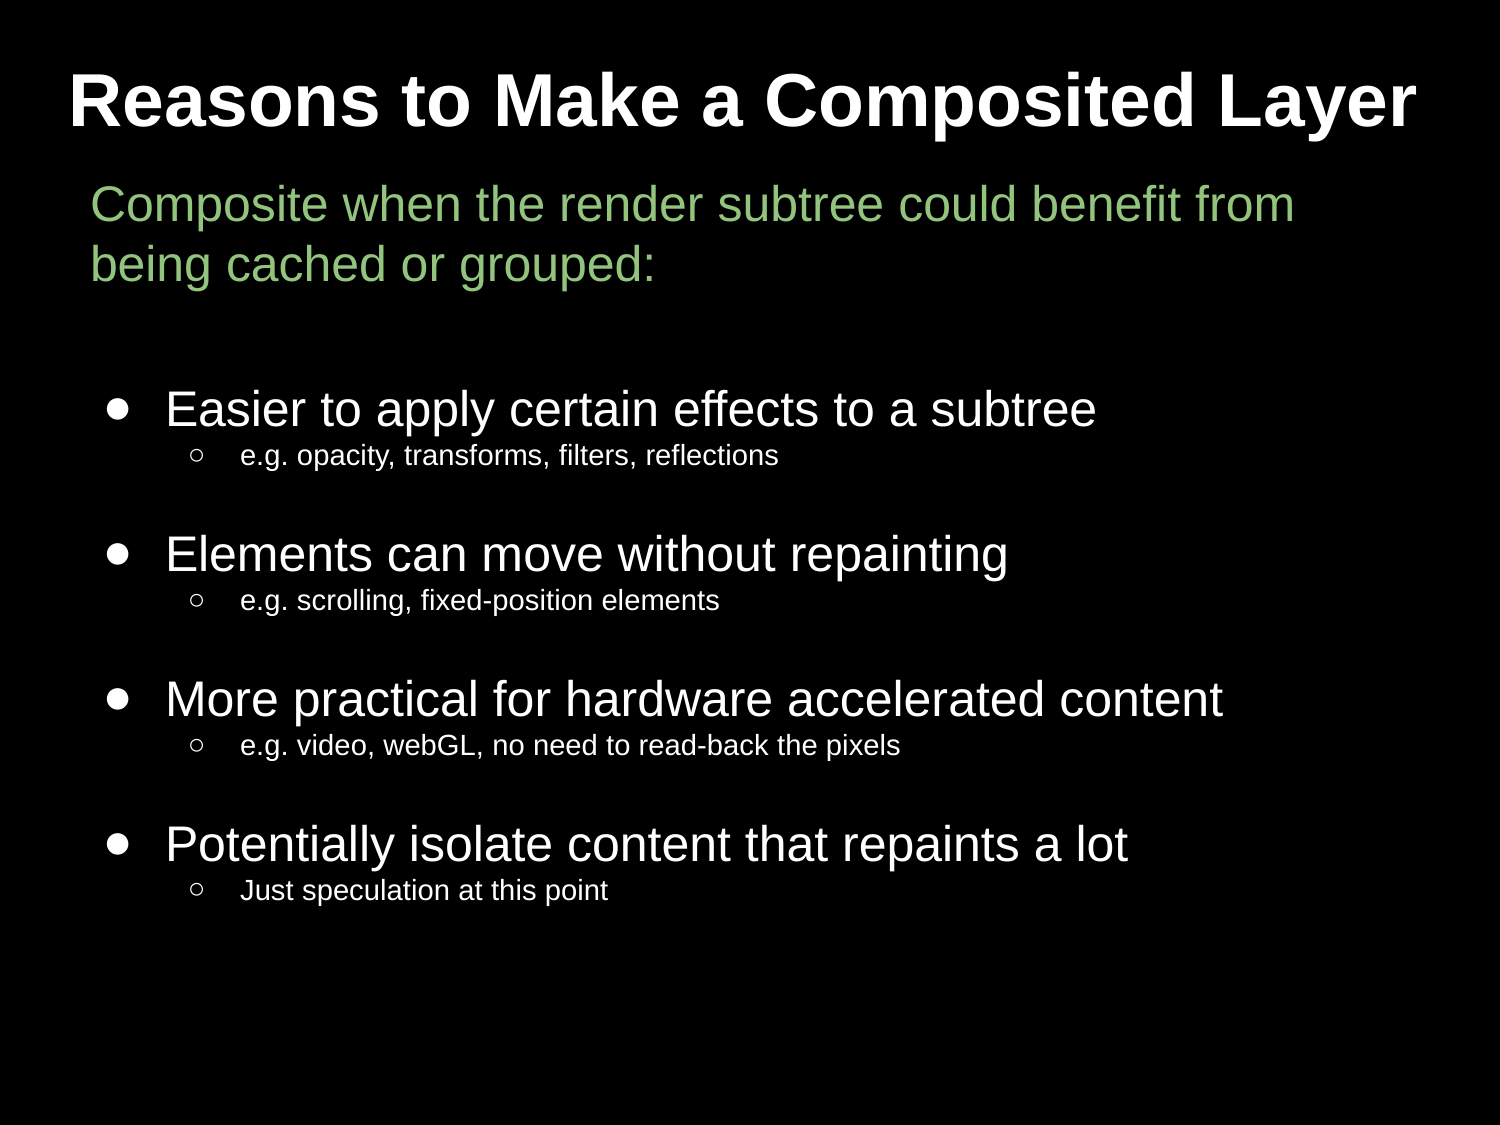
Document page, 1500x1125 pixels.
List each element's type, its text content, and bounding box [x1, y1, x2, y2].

title Reasons to Make a Composited Layer [53, 7, 1459, 157]
list Composite when the render subtree could benefit from being cached or grouped: Easier to apply certain effects to a subtree e.g. opacity, transforms, filters, reflections Elements can move without repainting e.g. scrolling, fixed-position elements More practical for hardware accelerated content e.g. video, webGL, no need to read-back the pixels Potentially isolate content that repaints a lot Just speculation at this point [75, 156, 1425, 1064]
